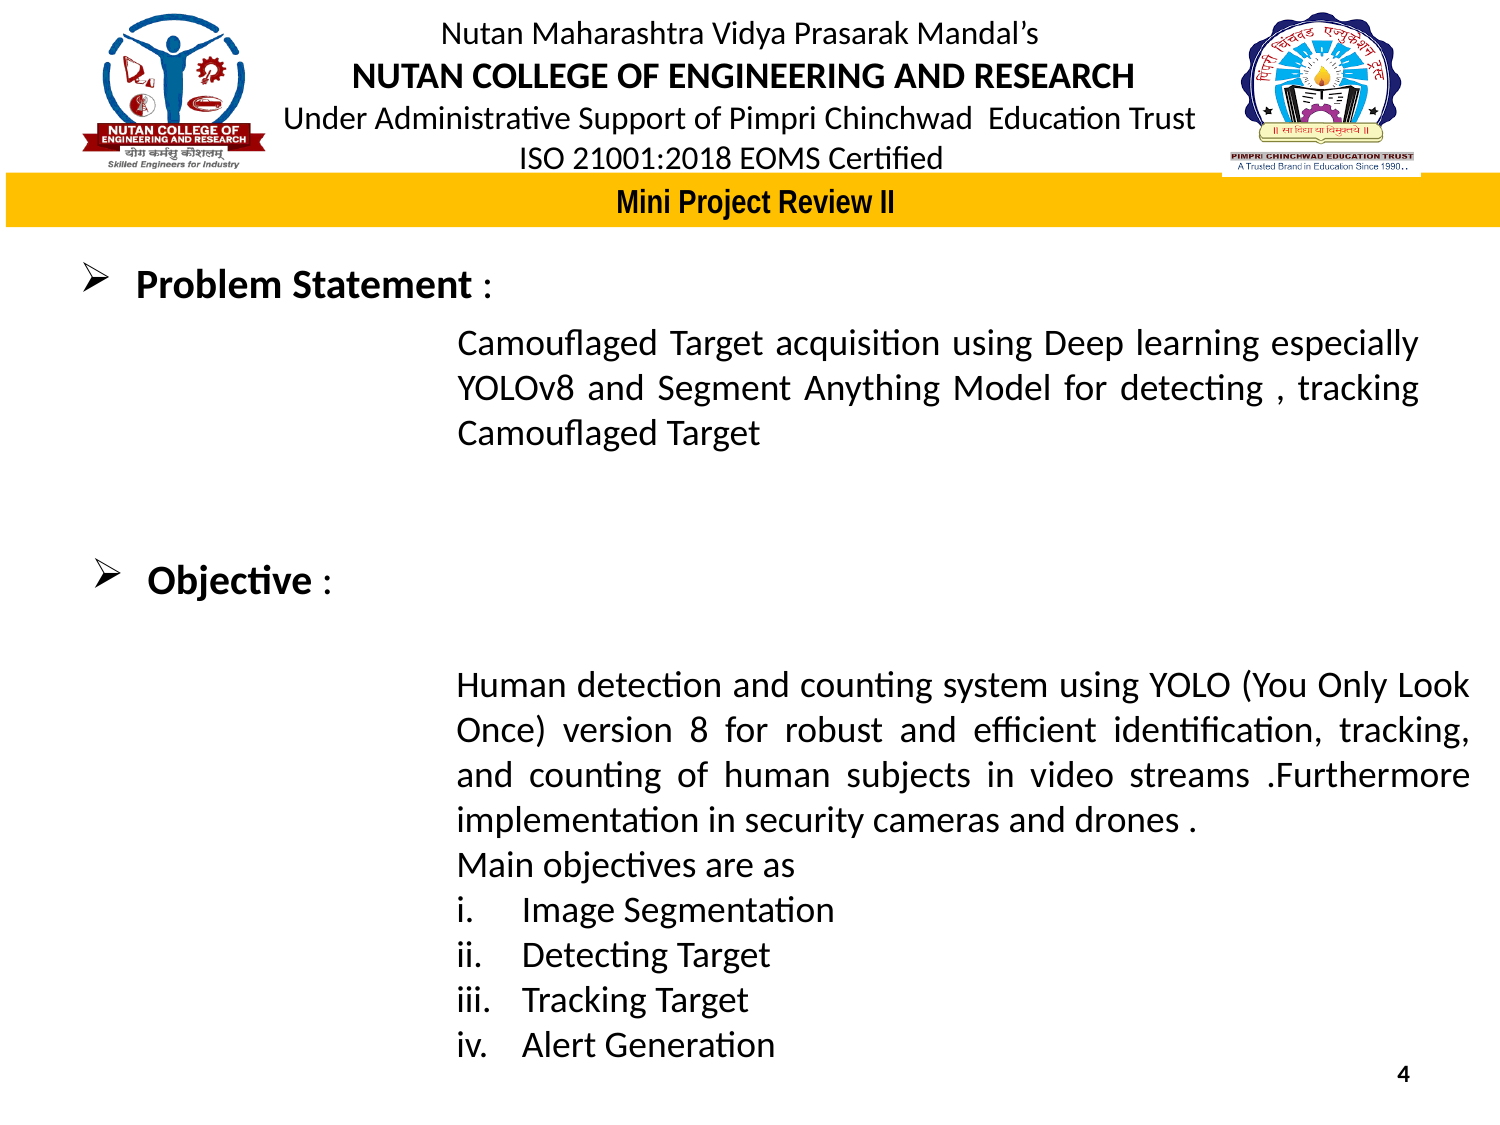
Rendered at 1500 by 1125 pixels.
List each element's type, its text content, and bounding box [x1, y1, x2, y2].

title Nutan Maharashtra Vidya Prasarak Mandal’s NUTAN COLLEGE OF ENGINEERING AND RESEARCH Under Administrative Support of Pimpri Chinchwad Education Trust ISO 21001:2018 EOMS Certified [278, 26, 1217, 172]
text_box Camouflaged Target acquisition using Deep learning especially YOLOv8 and Segment Anything Model for detecting , tracking Camouflaged Target [442, 310, 1435, 460]
text_box Mini Project Review II [5, 172, 1500, 228]
text_box Objective : [76, 545, 443, 611]
picture [1222, 7, 1421, 178]
text_box Human detection and counting system using YOLO (You Only Look Once) version 8 for robust and efficient identification, tracking, and counting of human subjects in video streams .Furthermore implementation in security cameras and drones . Main objectives are as Image Segmentation Detecting Target Tracking Target Alert Generation [441, 652, 1486, 1073]
text_box Problem Statement : [64, 249, 656, 315]
slide_number 4 [1074, 1073, 1425, 1103]
picture [76, 2, 275, 173]
